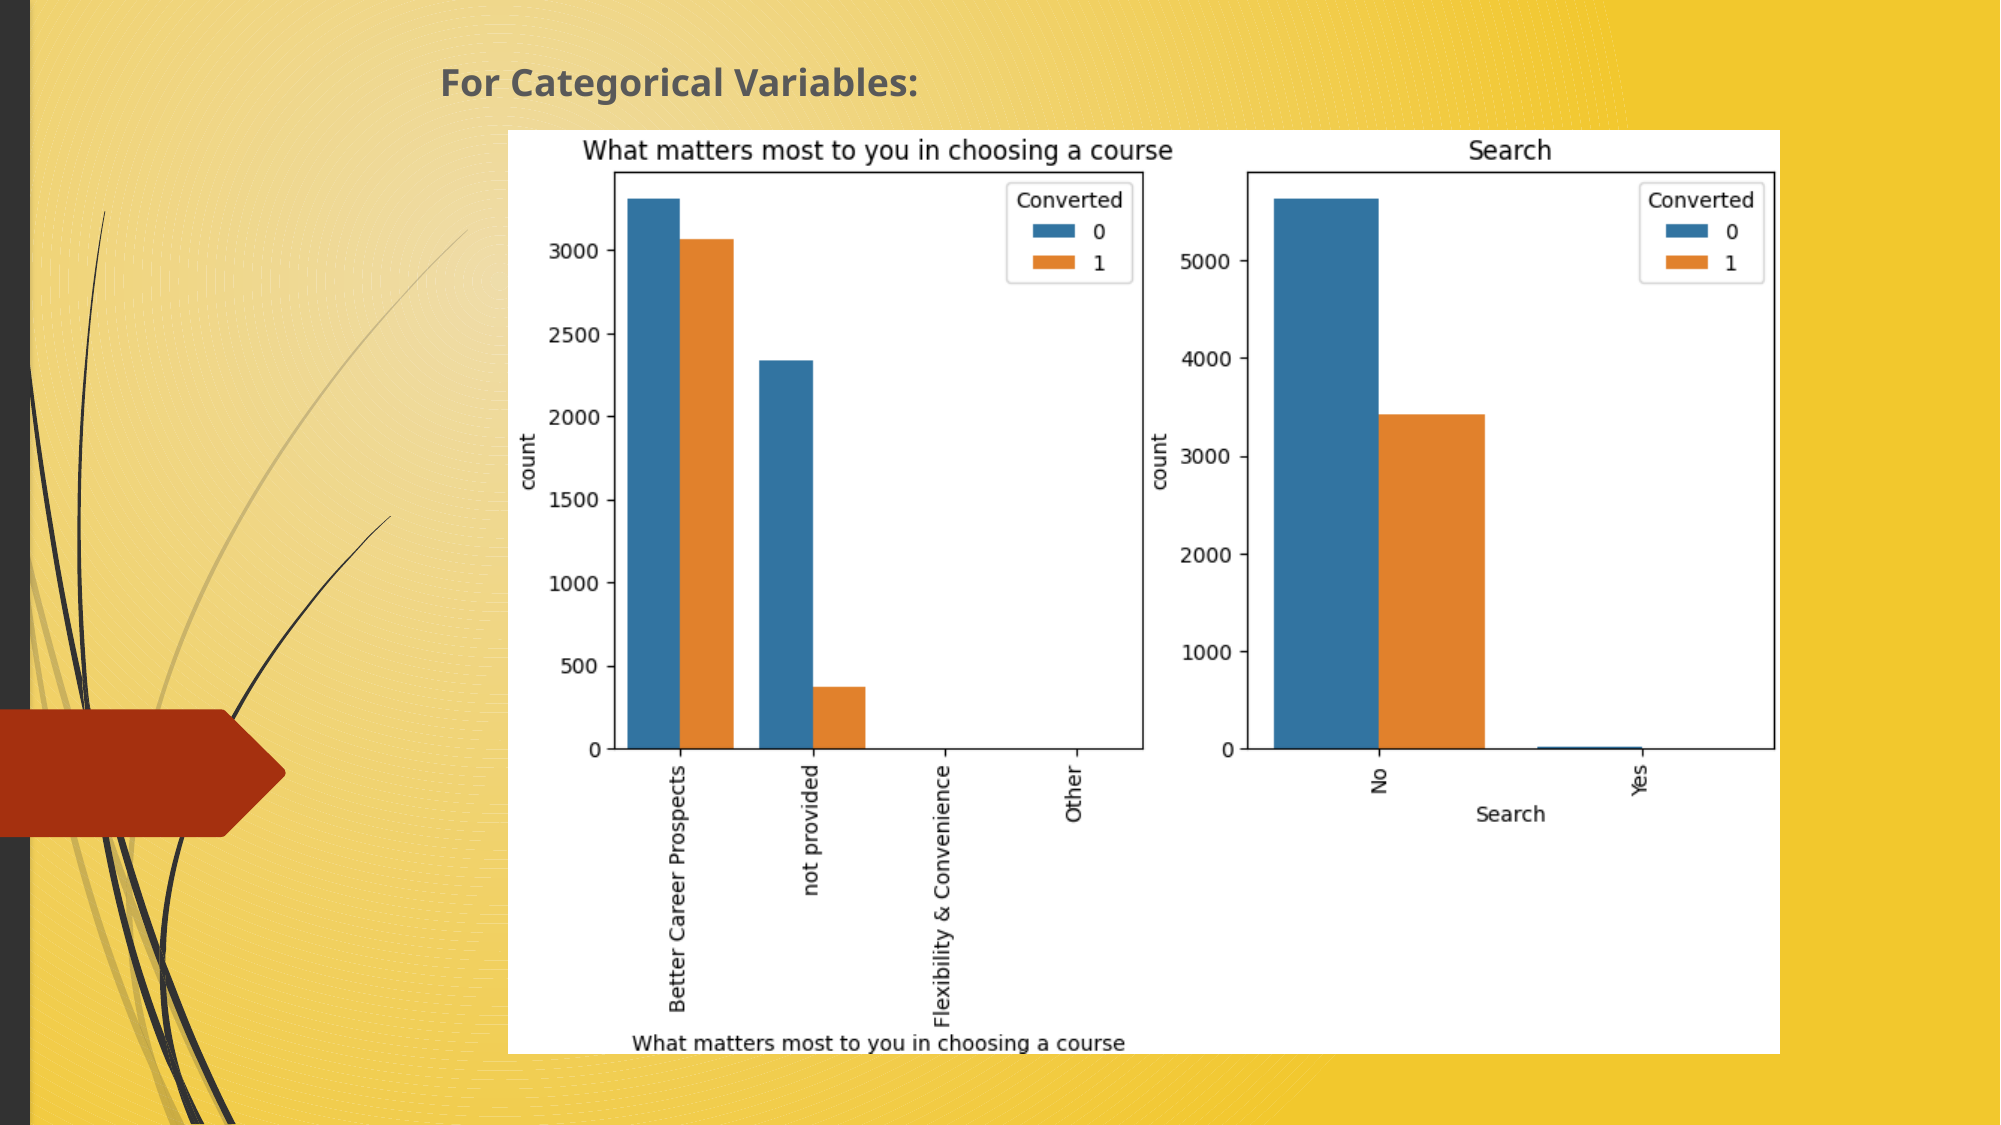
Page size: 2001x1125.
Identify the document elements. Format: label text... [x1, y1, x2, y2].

picture [508, 130, 1780, 1054]
subtitle For Categorical Variables: [424, 51, 1888, 1105]
